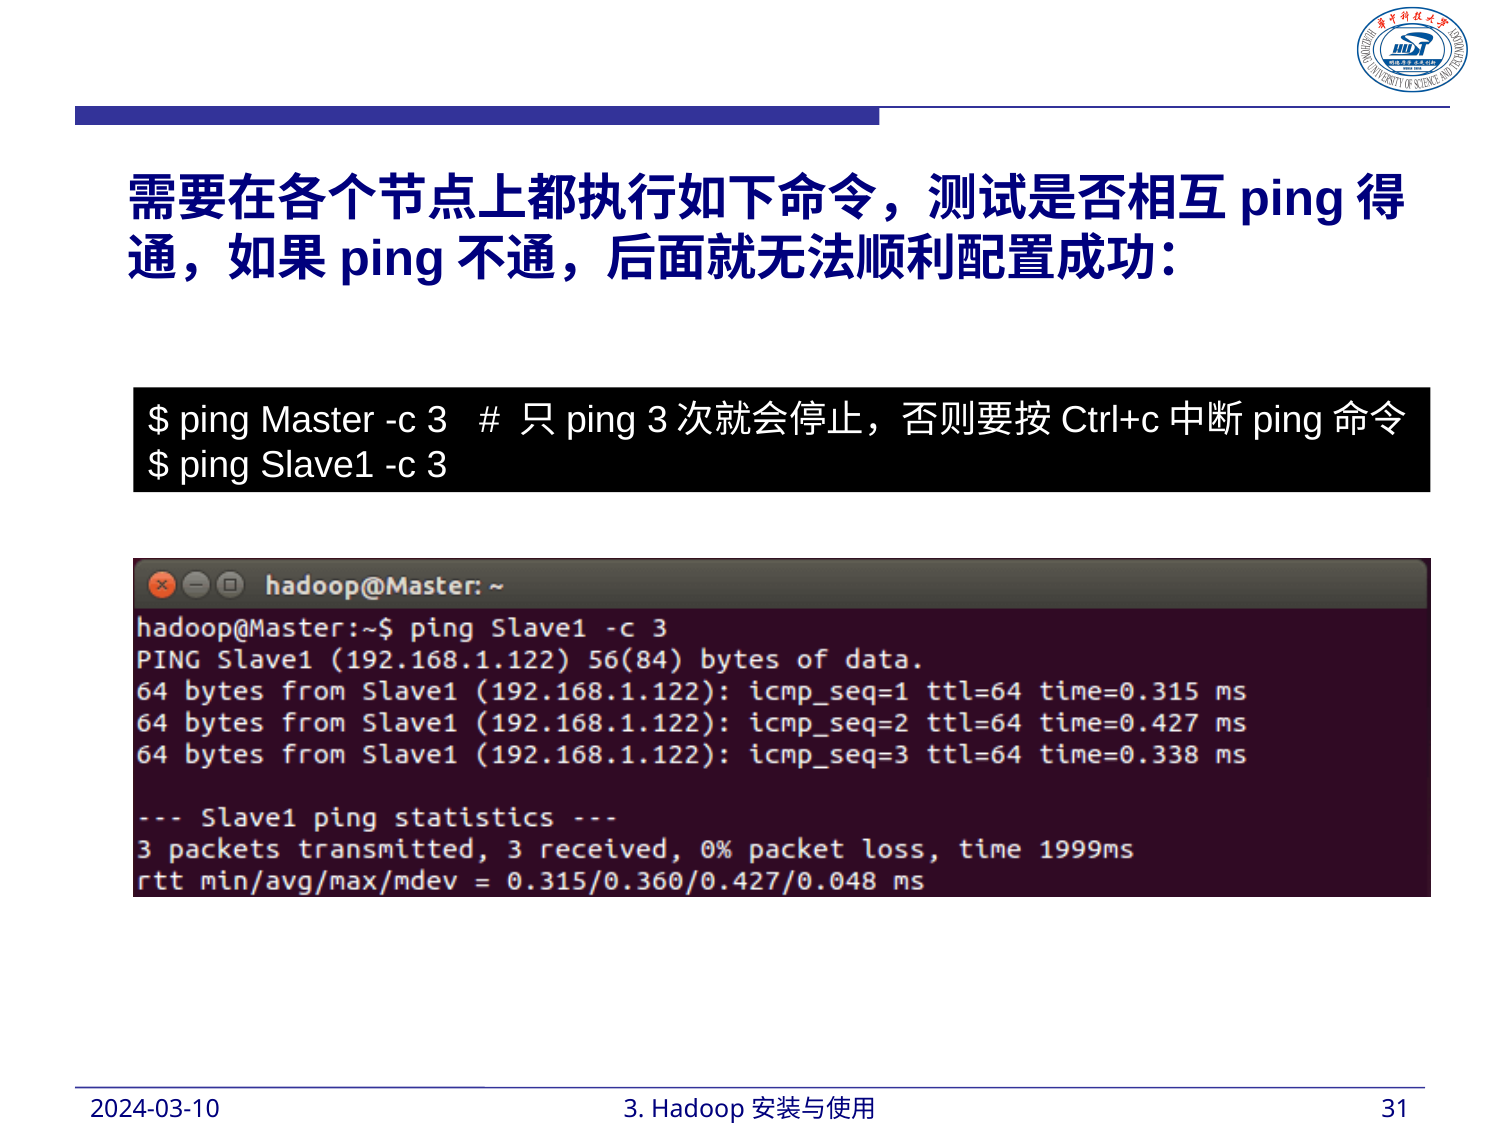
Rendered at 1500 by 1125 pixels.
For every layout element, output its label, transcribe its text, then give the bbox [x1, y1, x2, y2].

text_box 需要在各个节点上都执行如下命令，测试是否相互ping得通，如果ping不通，后面就无法顺利配置成功： [112, 158, 1438, 294]
footer 3. Hadoop安装与使用 [512, 1084, 988, 1125]
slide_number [75, 1084, 400, 1125]
picture [133, 558, 1431, 897]
slide_number 31 [1100, 1084, 1425, 1125]
text_box $ ping Master -c 3 # 只ping 3次就会停止，否则要按Ctrl+c中断ping命令 $ ping Slave1 -c 3 [133, 387, 1431, 493]
picture [1350, 0, 1475, 99]
